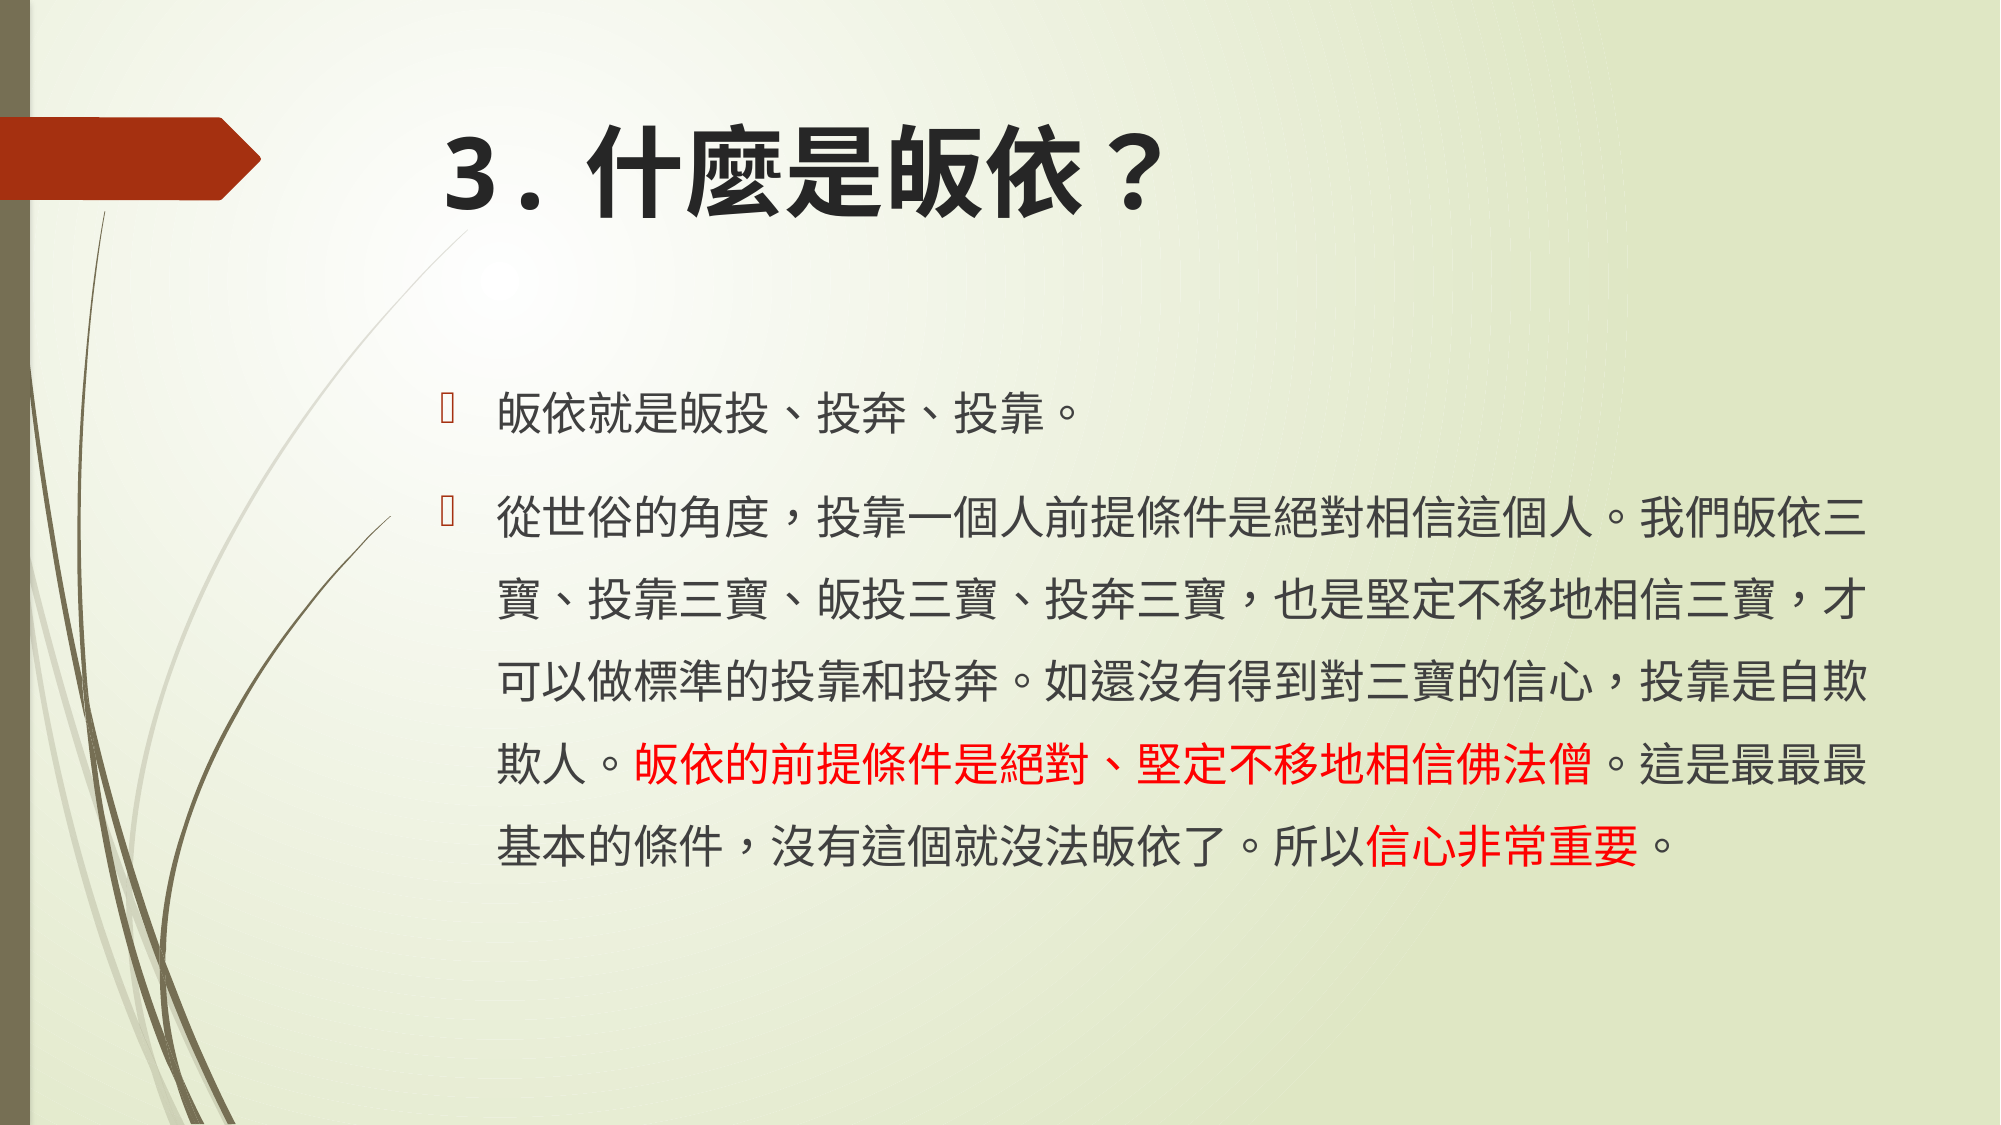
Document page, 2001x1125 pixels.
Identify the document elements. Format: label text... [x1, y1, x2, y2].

title 3.什麼是皈依？ [425, 102, 1888, 313]
list 皈依就是皈投、投奔、投靠。 從世俗的角度，投靠一個人前提條件是絕對相信這個人。我們皈依三寶、投靠三寶、皈投三寶、投奔三寶，也是堅定不移地相信三寶，才可以做標準的投靠和投奔。如還沒有得到對三寶的信心，投靠是自欺欺人。皈依的前提條件是絕對、堅定不移地相信佛法僧。這是最最最基本的條件，沒有這個就沒法皈依了。所以信心非常重要。 [424, 350, 1888, 970]
